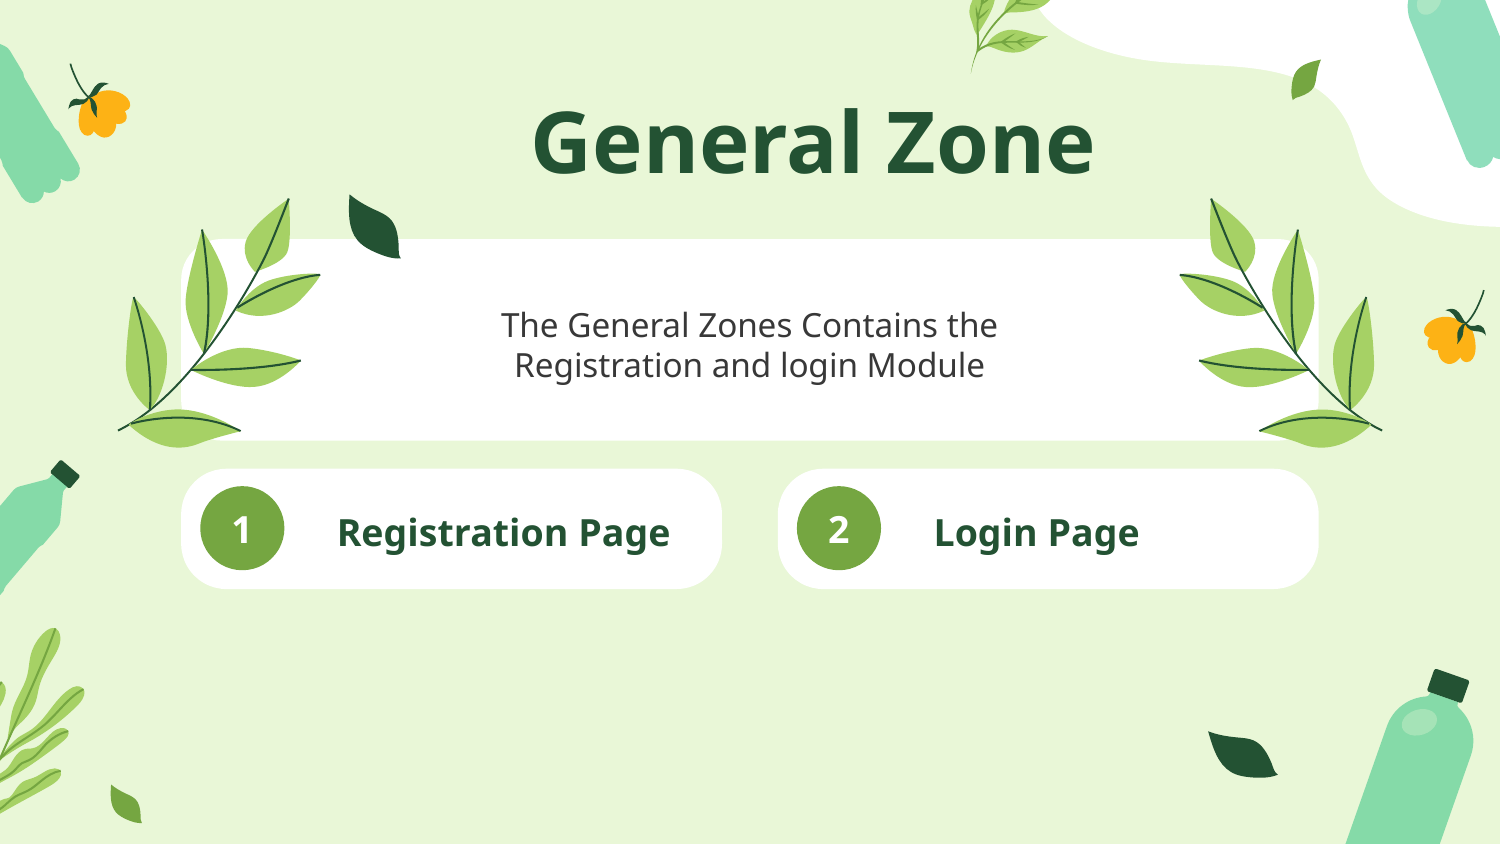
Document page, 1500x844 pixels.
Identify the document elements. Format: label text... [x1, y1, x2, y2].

text_box [313, 239, 1187, 441]
text_box [777, 468, 1319, 590]
text_box [1208, 731, 1278, 778]
text_box 1 [200, 486, 285, 571]
text_box [181, 468, 723, 590]
title Login Page [918, 494, 1288, 564]
text_box 2 [796, 486, 882, 571]
title Registration Page [321, 494, 691, 564]
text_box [130, 180, 308, 470]
text_box [348, 194, 401, 259]
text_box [1192, 180, 1370, 470]
title General Zone [65, 72, 1332, 167]
subtitle The General Zones Contains the Registration and login Module [387, 289, 1113, 401]
